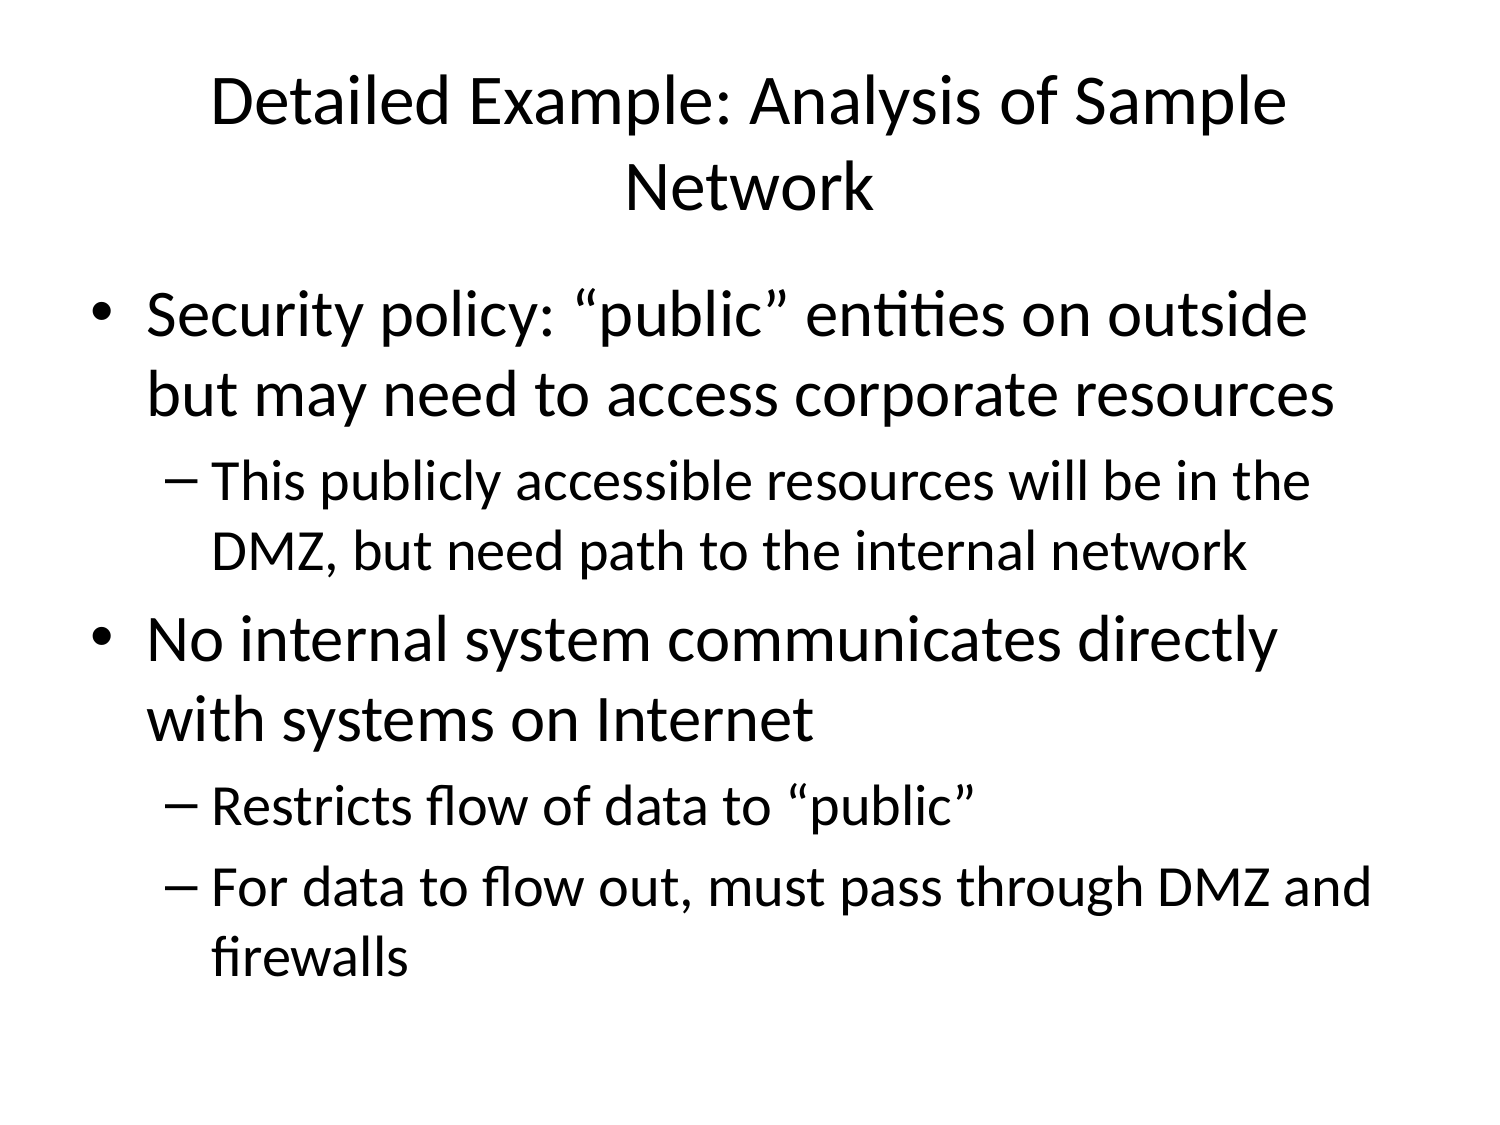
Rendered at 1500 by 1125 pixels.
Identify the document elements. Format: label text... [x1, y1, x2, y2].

list Security policy: “public” entities on outside but may need to access corporate resources This publicly accessible resources will be in the DMZ, but need path to the internal network No internal system communicates directly with systems on Internet Restricts flow of data to “public” For data to flow out, must pass through DMZ and firewalls [75, 262, 1425, 1005]
title Detailed Example: Analysis of Sample Network [75, 45, 1425, 233]
